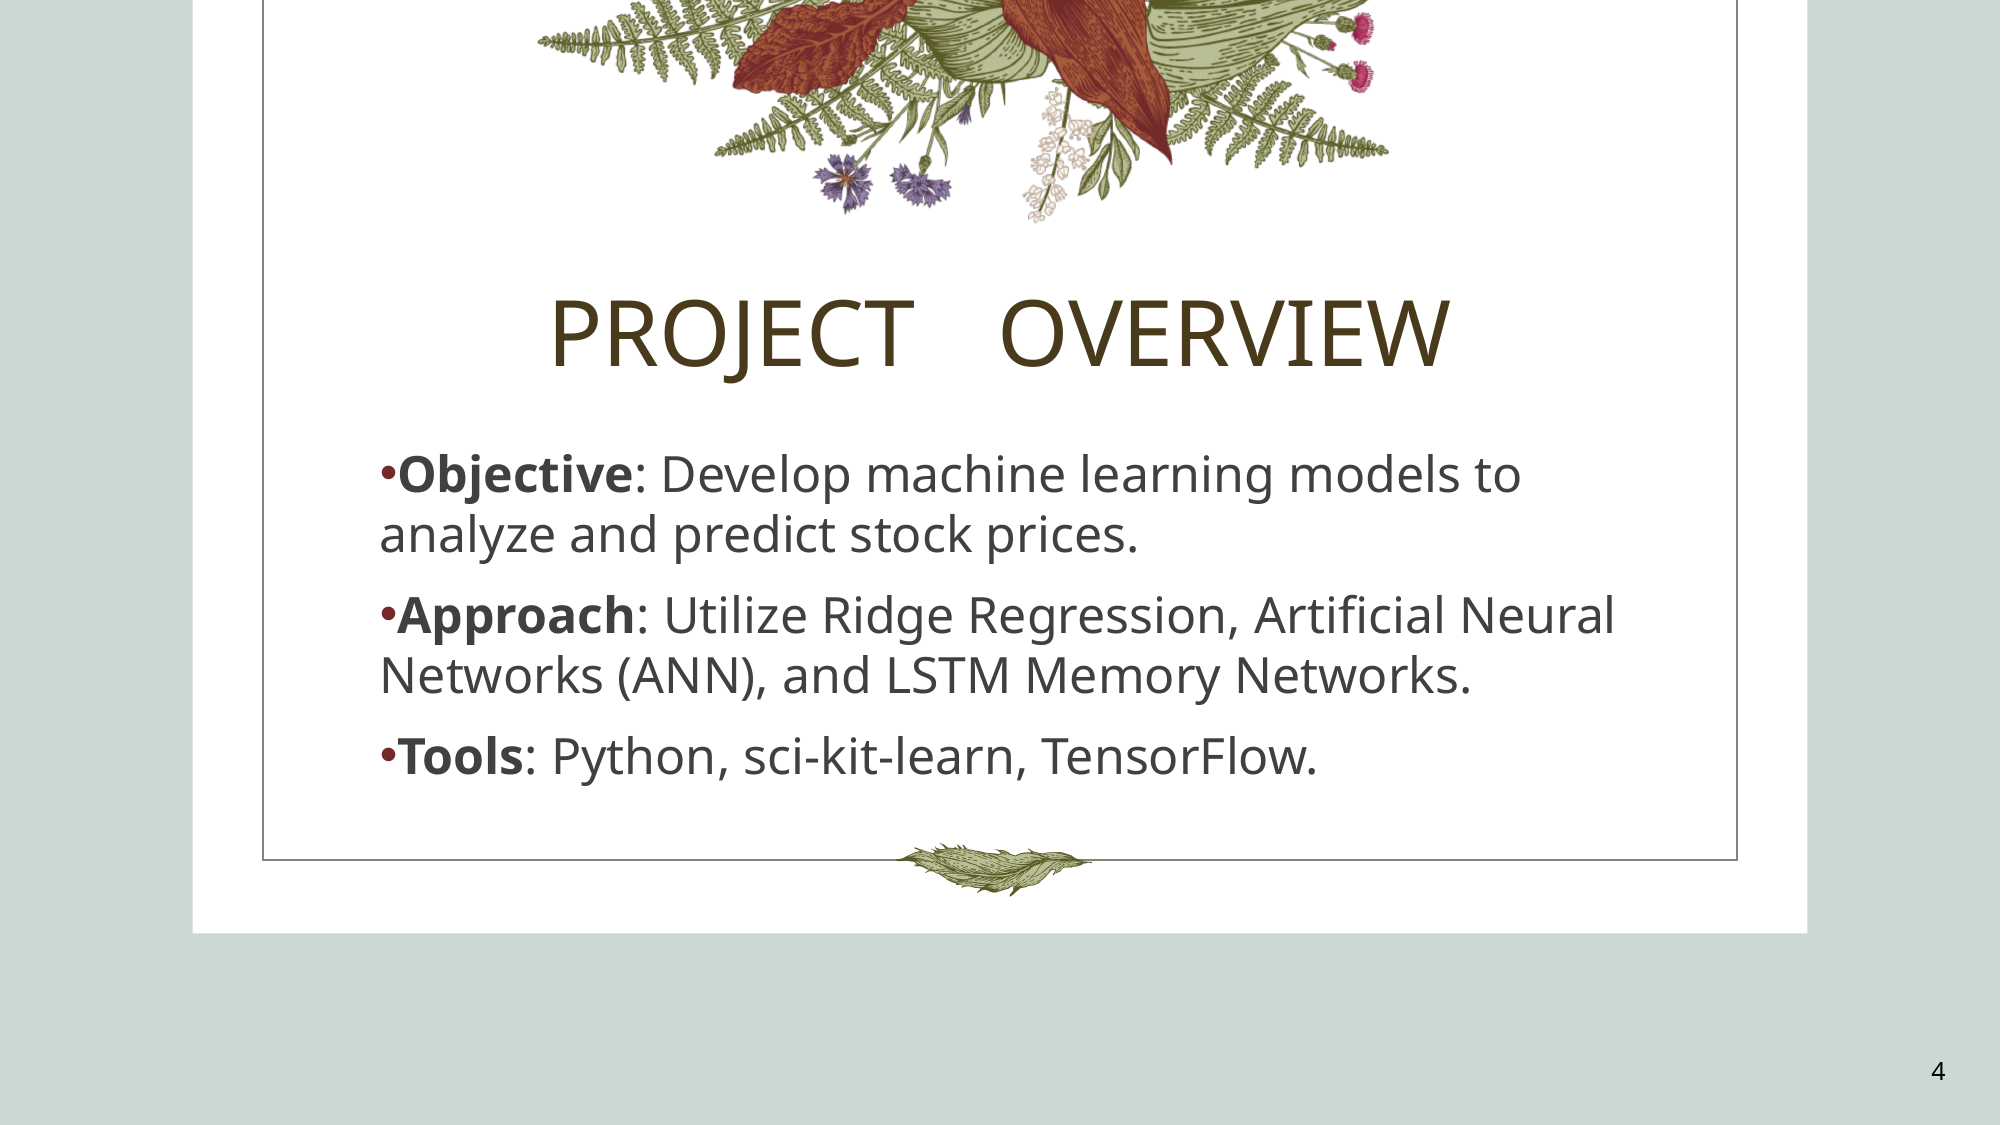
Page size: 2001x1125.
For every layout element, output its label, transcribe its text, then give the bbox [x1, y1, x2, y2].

picture [535, 0, 1416, 228]
title PROJECT OVERVIEW [286, 228, 1714, 446]
picture [894, 878, 1093, 897]
list Objective: Develop machine learning models to analyze and predict stock prices. Approach: Utilize Ridge Regression, Artificial Neural Networks (ANN), and LSTM Memory Networks. Tools: Python, sci-kit-learn, TensorFlow. [364, 435, 1636, 878]
slide_number 4 [1510, 1042, 1961, 1103]
